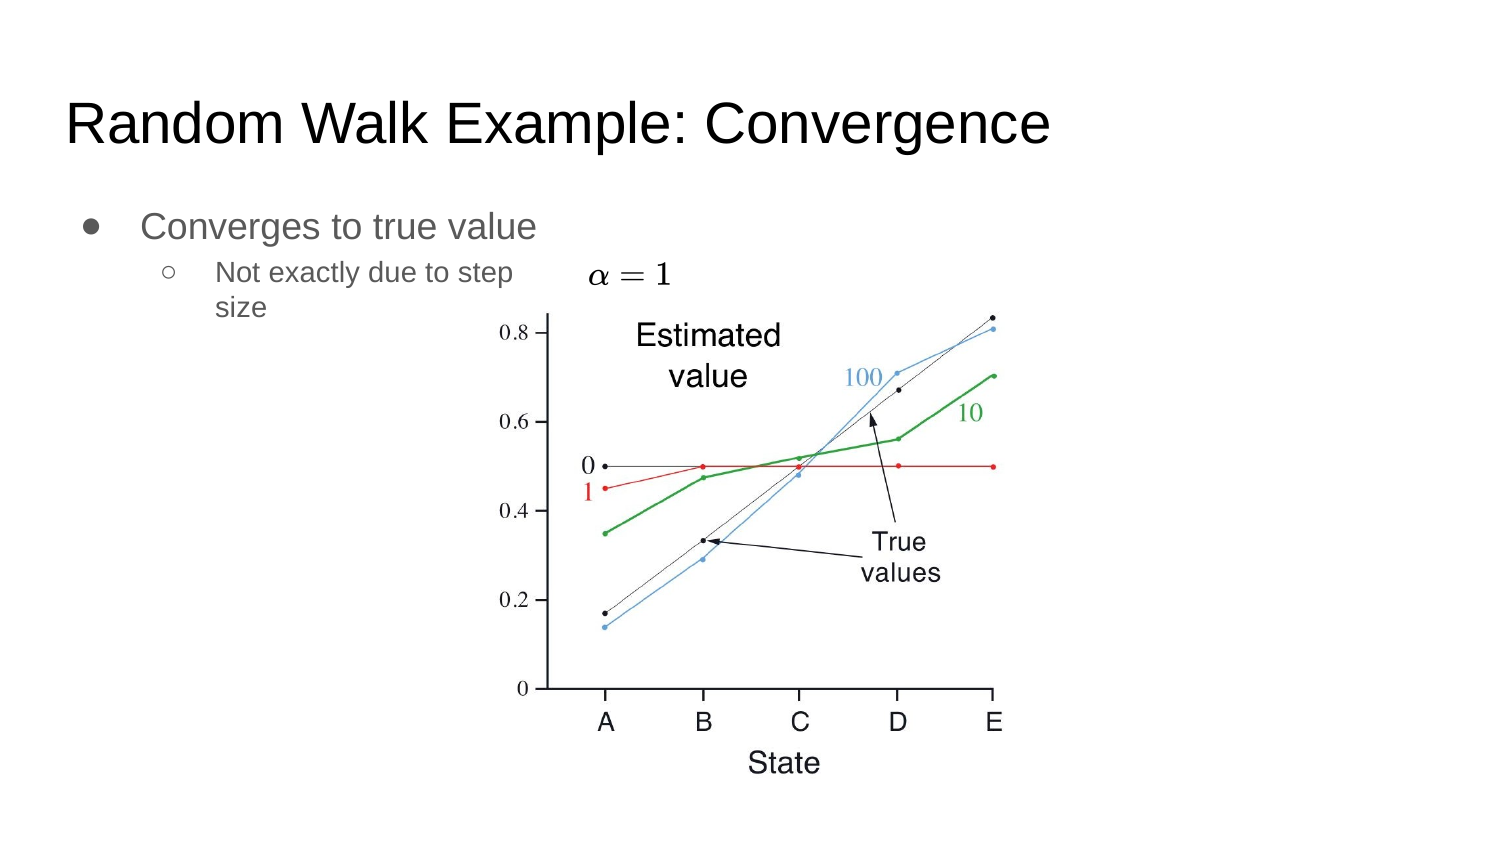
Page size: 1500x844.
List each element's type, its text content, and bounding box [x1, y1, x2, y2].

text_box [495, 311, 1005, 779]
text_box [588, 258, 672, 289]
text_box Converges to true value Not exactly due to step size [77, 190, 574, 324]
title Random Walk Example: Convergence [63, 82, 1055, 226]
